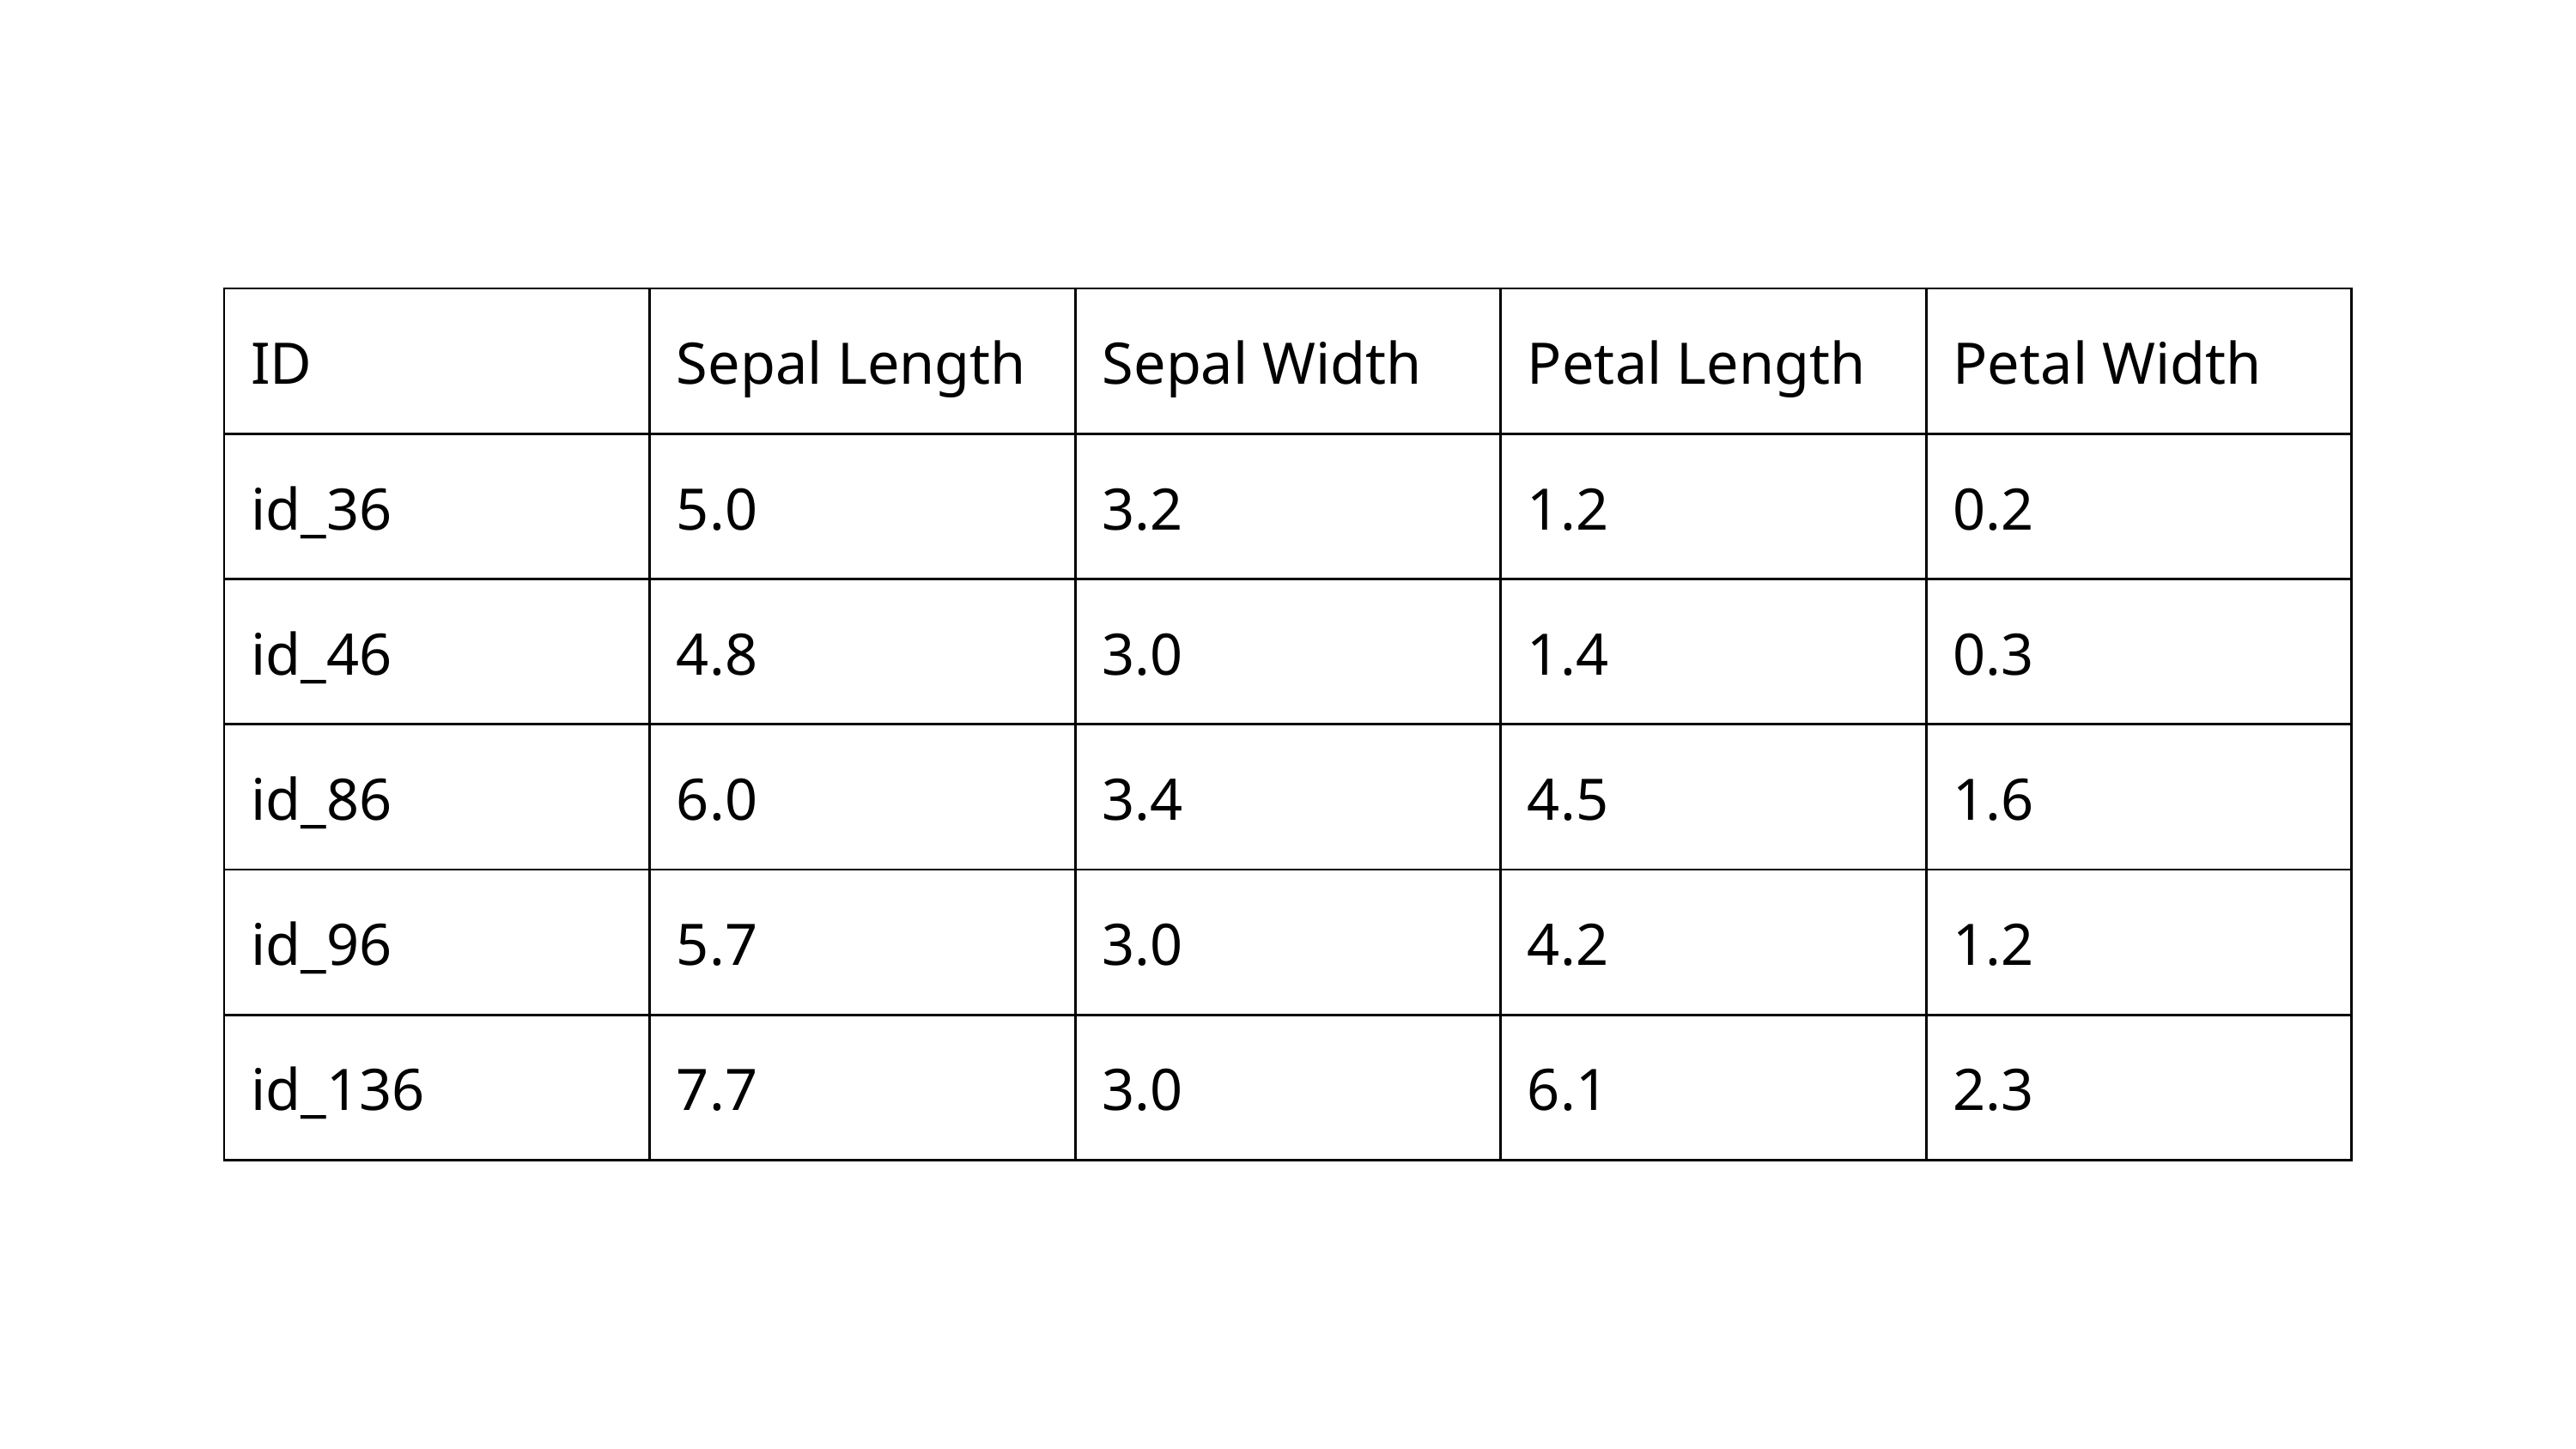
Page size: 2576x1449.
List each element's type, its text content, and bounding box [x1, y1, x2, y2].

table_cell 3.0 [1077, 1016, 1499, 1159]
table_cell id_46 [225, 580, 648, 723]
table_header Petal Width [1928, 289, 2350, 433]
table_header Sepal Length [651, 289, 1074, 433]
table_cell 4.5 [1502, 725, 1925, 869]
table_cell 2.3 [1928, 1016, 2350, 1159]
table_cell 7.7 [651, 1016, 1074, 1159]
table_header Sepal Width [1077, 289, 1499, 433]
table_cell 1.6 [1928, 725, 2350, 869]
table_cell 1.2 [1928, 870, 2350, 1014]
table_cell 6.1 [1502, 1016, 1925, 1159]
table_cell id_86 [225, 725, 648, 869]
table_cell 0.3 [1928, 580, 2350, 723]
table_cell id_36 [225, 435, 648, 578]
table_cell 3.0 [1077, 870, 1499, 1014]
table_cell 4.2 [1502, 870, 1925, 1014]
table_cell 3.2 [1077, 435, 1499, 578]
table_cell 3.4 [1077, 725, 1499, 869]
table_header ID [225, 289, 648, 433]
table_cell 3.0 [1077, 580, 1499, 723]
table_cell 4.8 [651, 580, 1074, 723]
table_cell 5.0 [651, 435, 1074, 578]
table_cell 6.0 [651, 725, 1074, 869]
table_cell id_136 [225, 1016, 648, 1159]
table_header Petal Length [1502, 289, 1925, 433]
table_cell 5.7 [651, 870, 1074, 1014]
table_cell 1.4 [1502, 580, 1925, 723]
table_cell id_96 [225, 870, 648, 1014]
table_cell 1.2 [1502, 435, 1925, 578]
table_cell 0.2 [1928, 435, 2350, 578]
